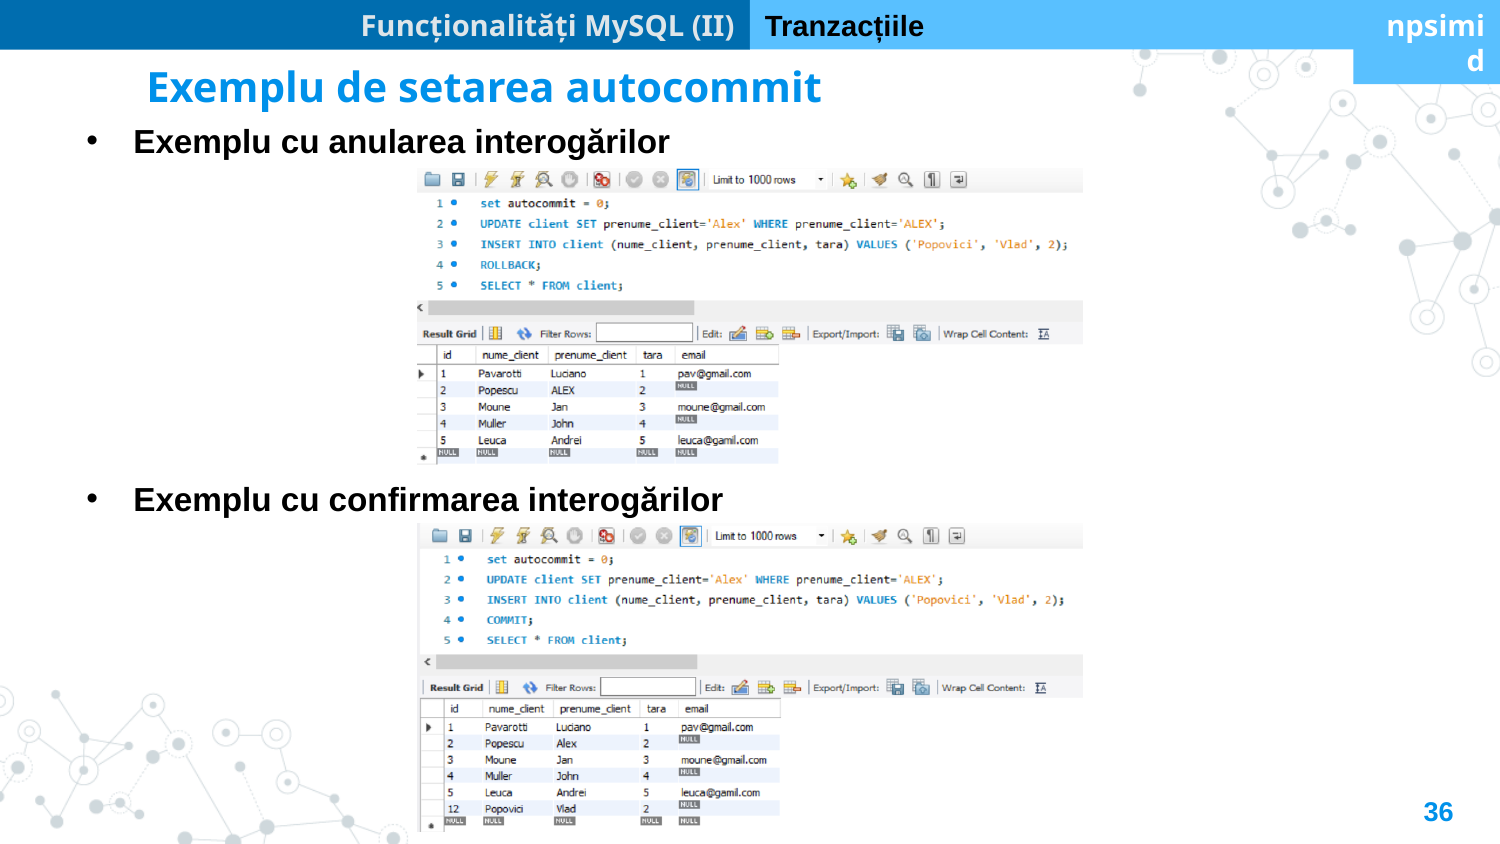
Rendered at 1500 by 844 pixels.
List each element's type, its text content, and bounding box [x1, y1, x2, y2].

text_box 36 [1378, 779, 1469, 844]
picture [0, 50, 1500, 844]
text_box Exemplu de setarea autocommit [131, 53, 838, 112]
text_box Exemplu cu anularea interogărilor [71, 112, 1469, 168]
text_box Exemplu cu confirmarea interogărilor [71, 470, 1469, 526]
text_box npsimid [1353, 0, 1500, 85]
text_box Funcționalități MySQL (II) [0, 0, 749, 50]
text_box Tranzacțiile [749, 0, 1353, 50]
